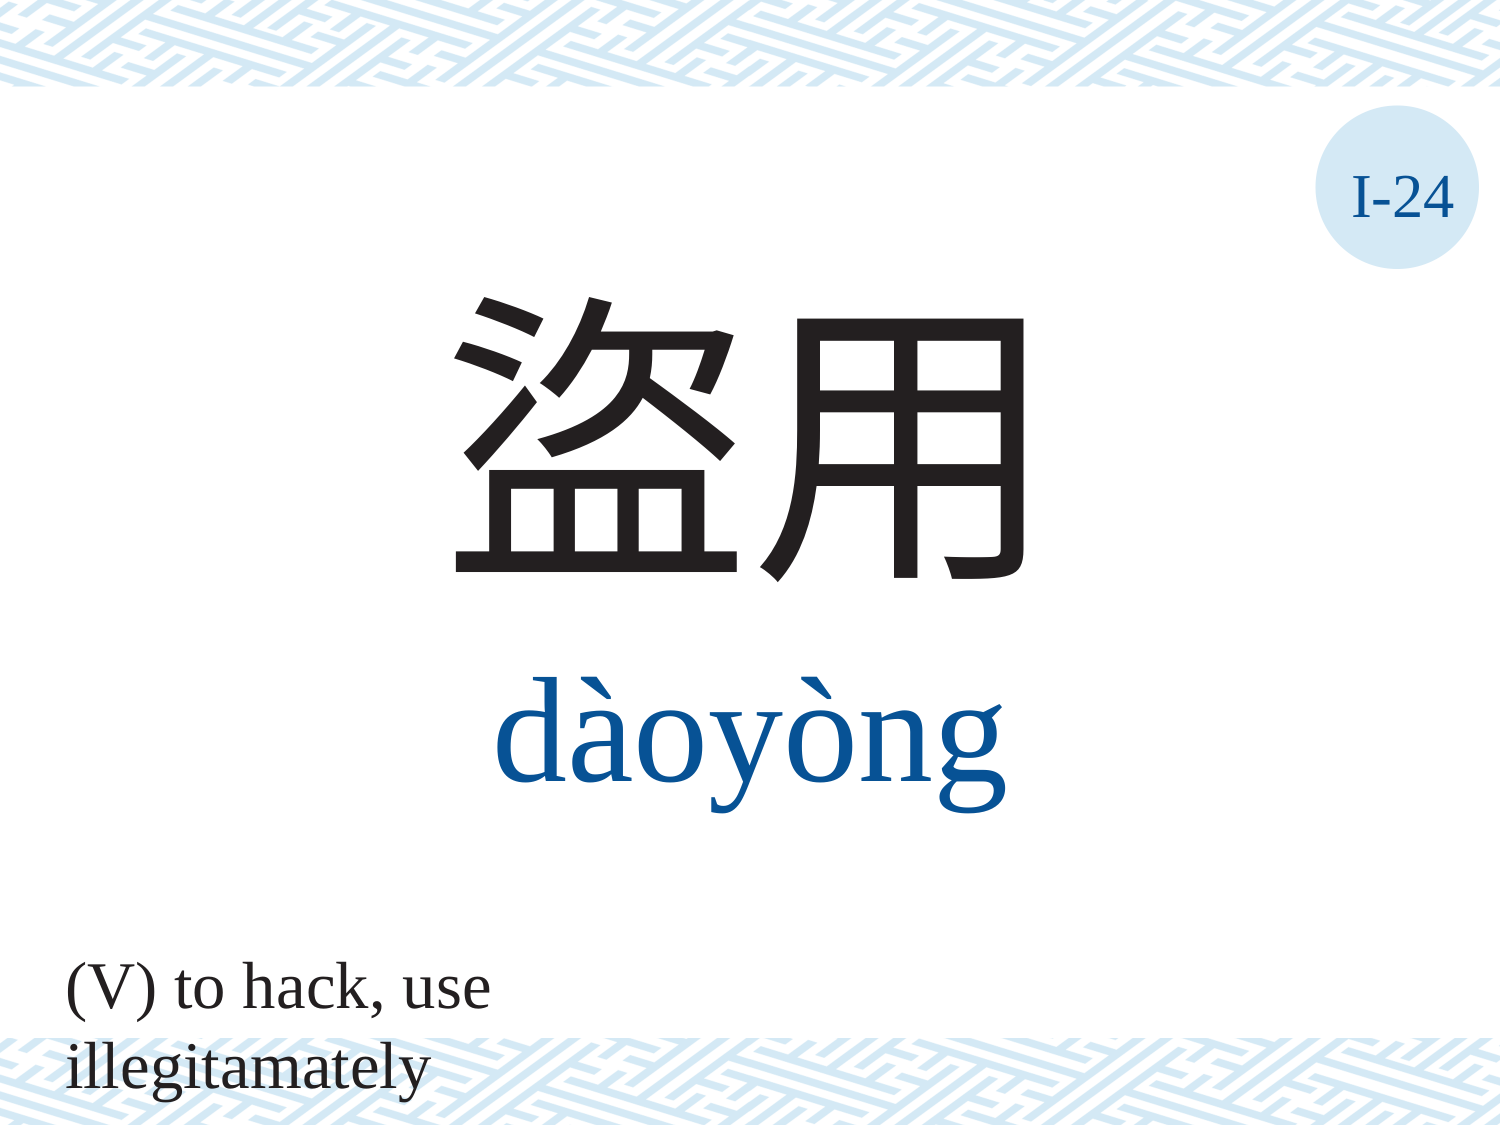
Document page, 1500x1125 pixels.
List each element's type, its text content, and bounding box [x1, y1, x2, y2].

text_box I-24 盜用 dàoyòng [439, 154, 1456, 812]
text_box (V) to hack, use illegitamately [62, 942, 877, 1103]
picture [0, 0, 1500, 1125]
